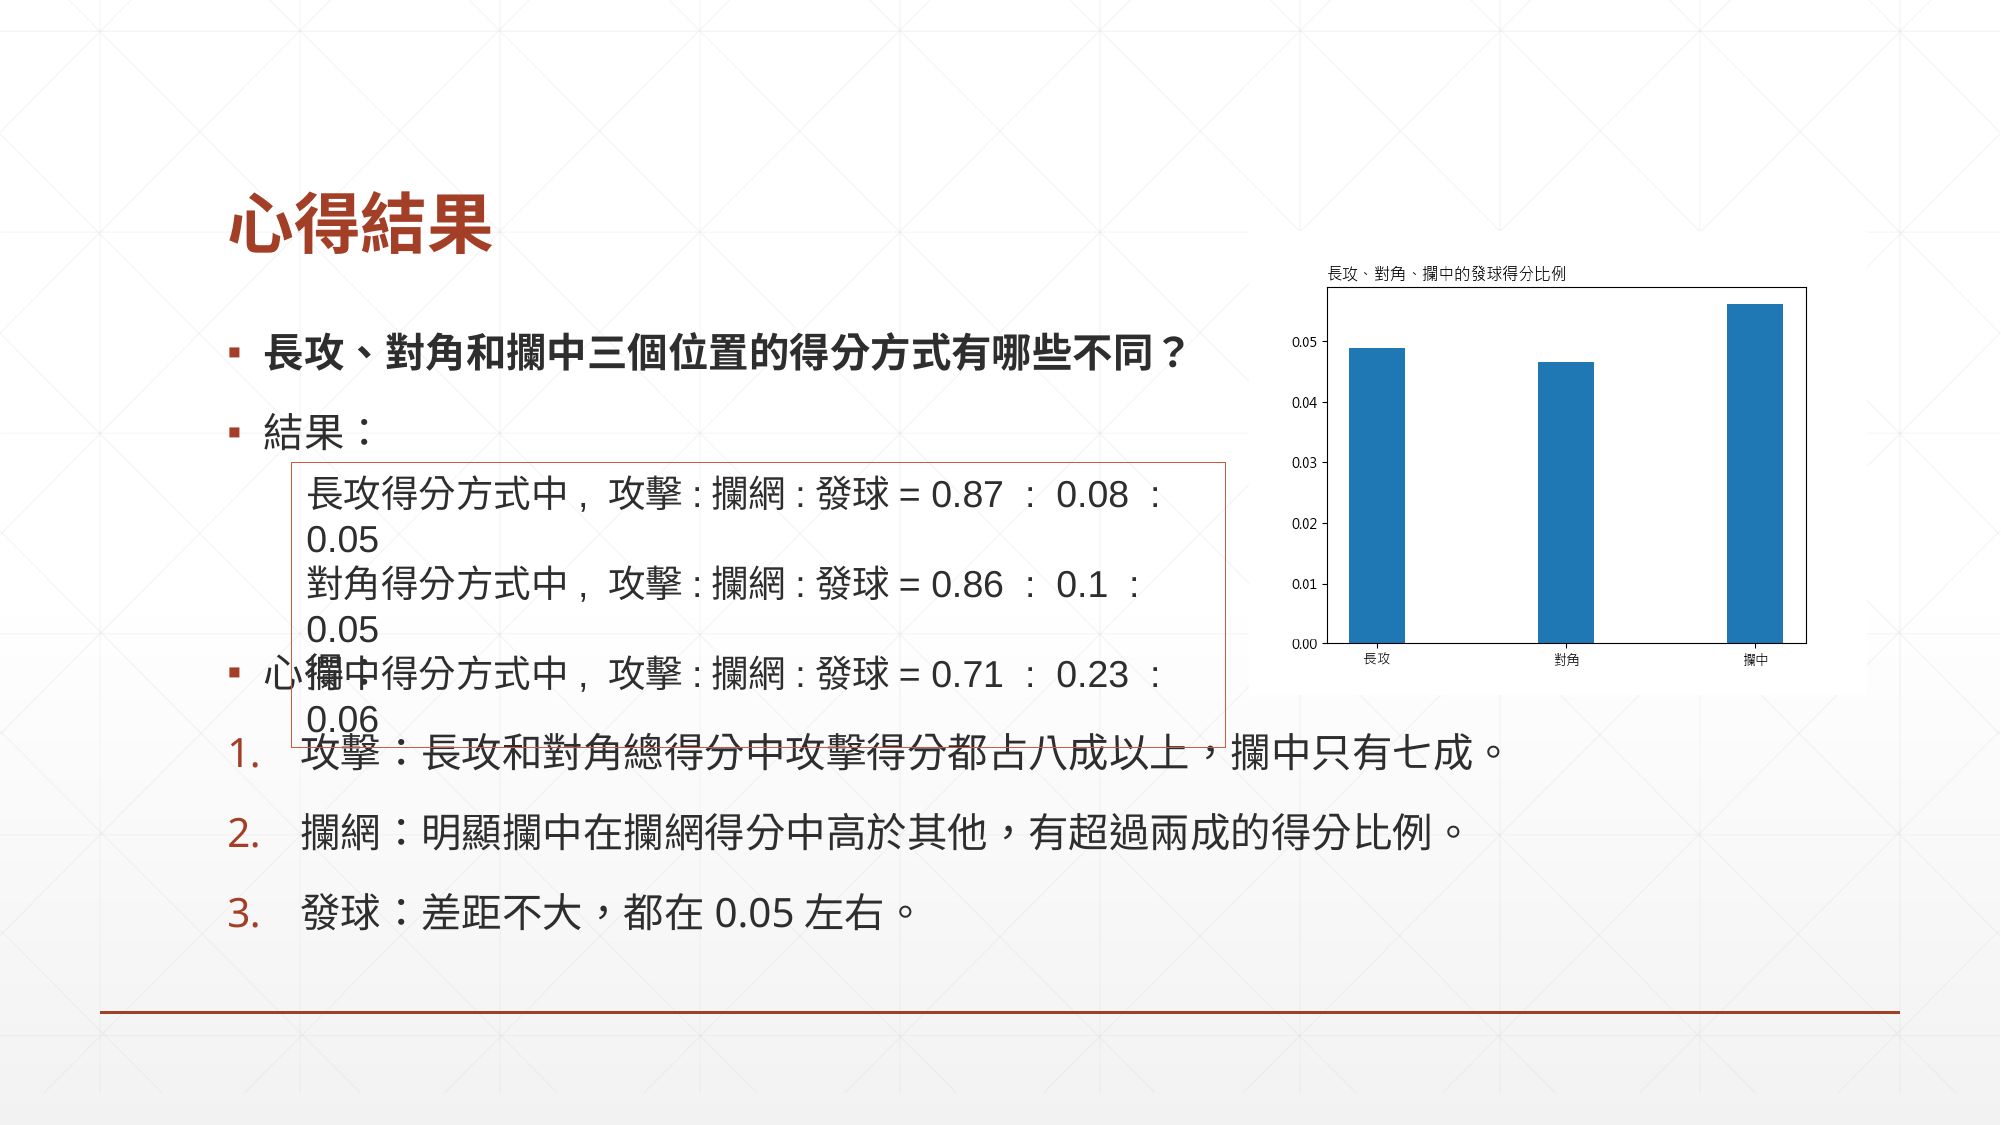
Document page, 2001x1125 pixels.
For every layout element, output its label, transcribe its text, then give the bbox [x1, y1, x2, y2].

picture [1249, 230, 1867, 695]
text_box 長攻得分方式中, 攻擊:攔網:發球= 0.87 : 0.08 : 0.05 對角得分方式中, 攻擊:攔網:發球= 0.86 : 0.1 : 0.05 攔中得分方式中, 攻擊:攔網:發球= 0.71 : 0.23 : 0.06 [291, 462, 1226, 748]
title 心得結果 [212, 82, 1788, 271]
list 長攻、對角和攔中三個位置的得分方式有哪些不同？ 結果： 心得： 攻擊：長攻和對角總得分中攻擊得分都占八成以上，攔中只有七成。 攔網：明顯攔中在攔網得分中高於其他，有超過兩成的得分比例。 發球：差距不大，都在0.05左右。 [212, 324, 1788, 950]
